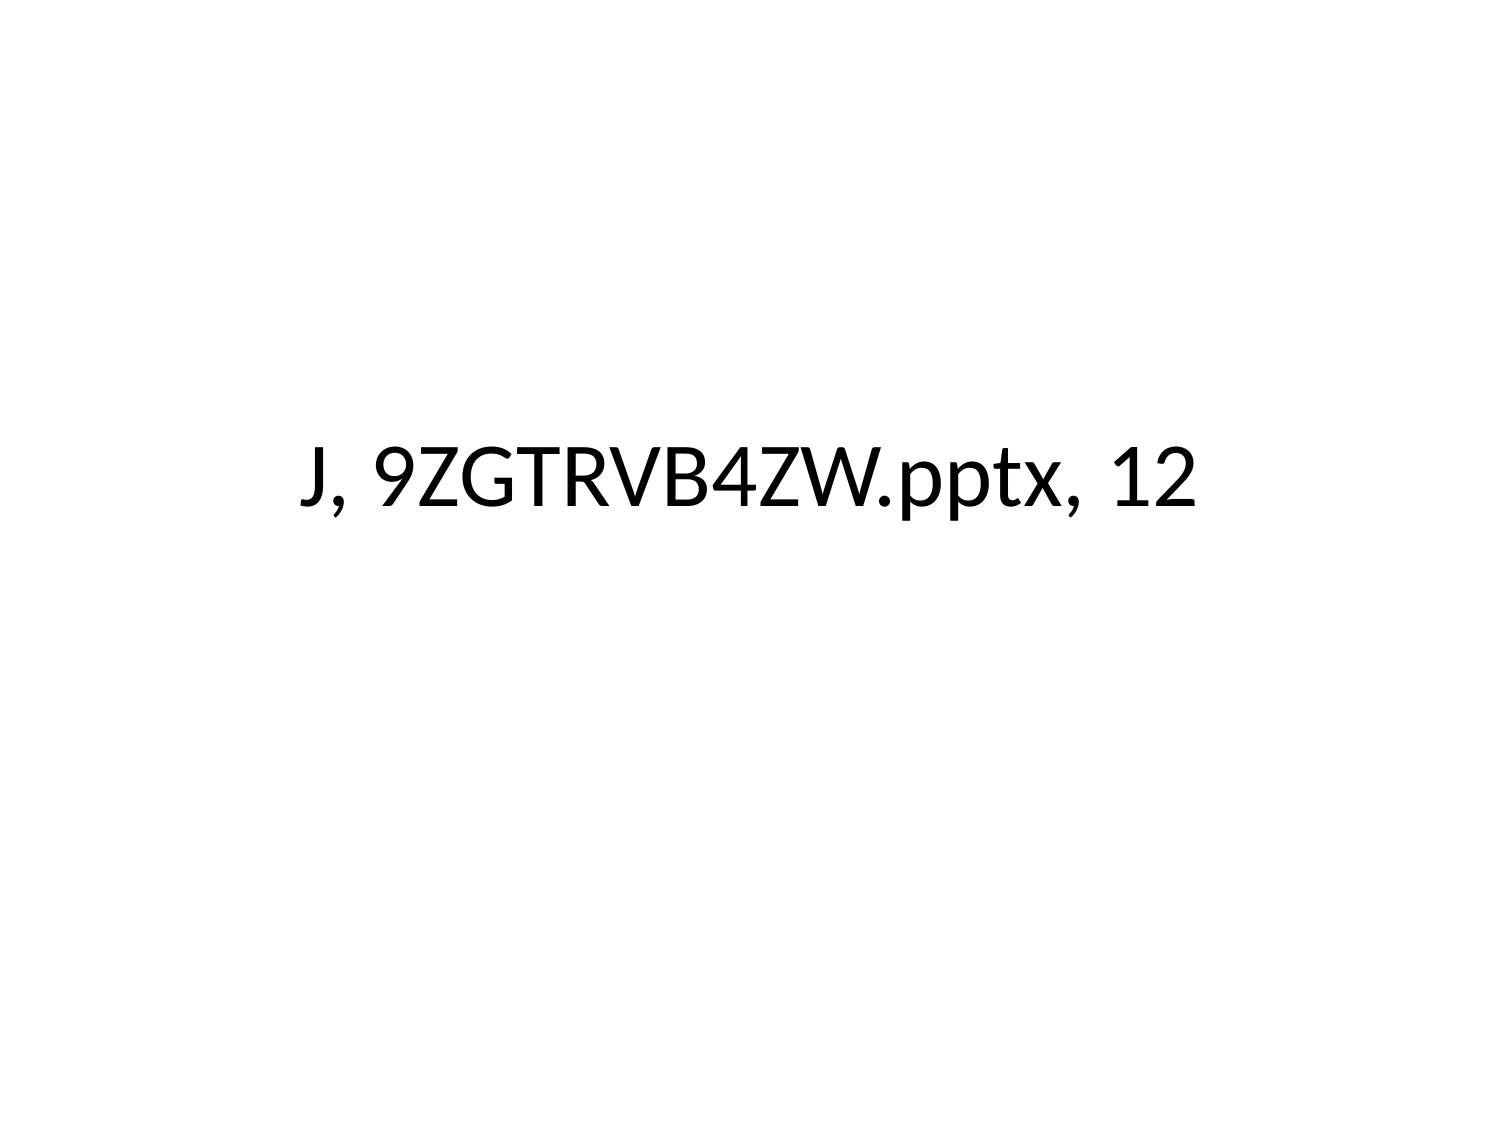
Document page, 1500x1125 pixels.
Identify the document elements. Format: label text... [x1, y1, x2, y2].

title J, 9ZGTRVB4ZW.pptx, 12 [112, 349, 1388, 591]
